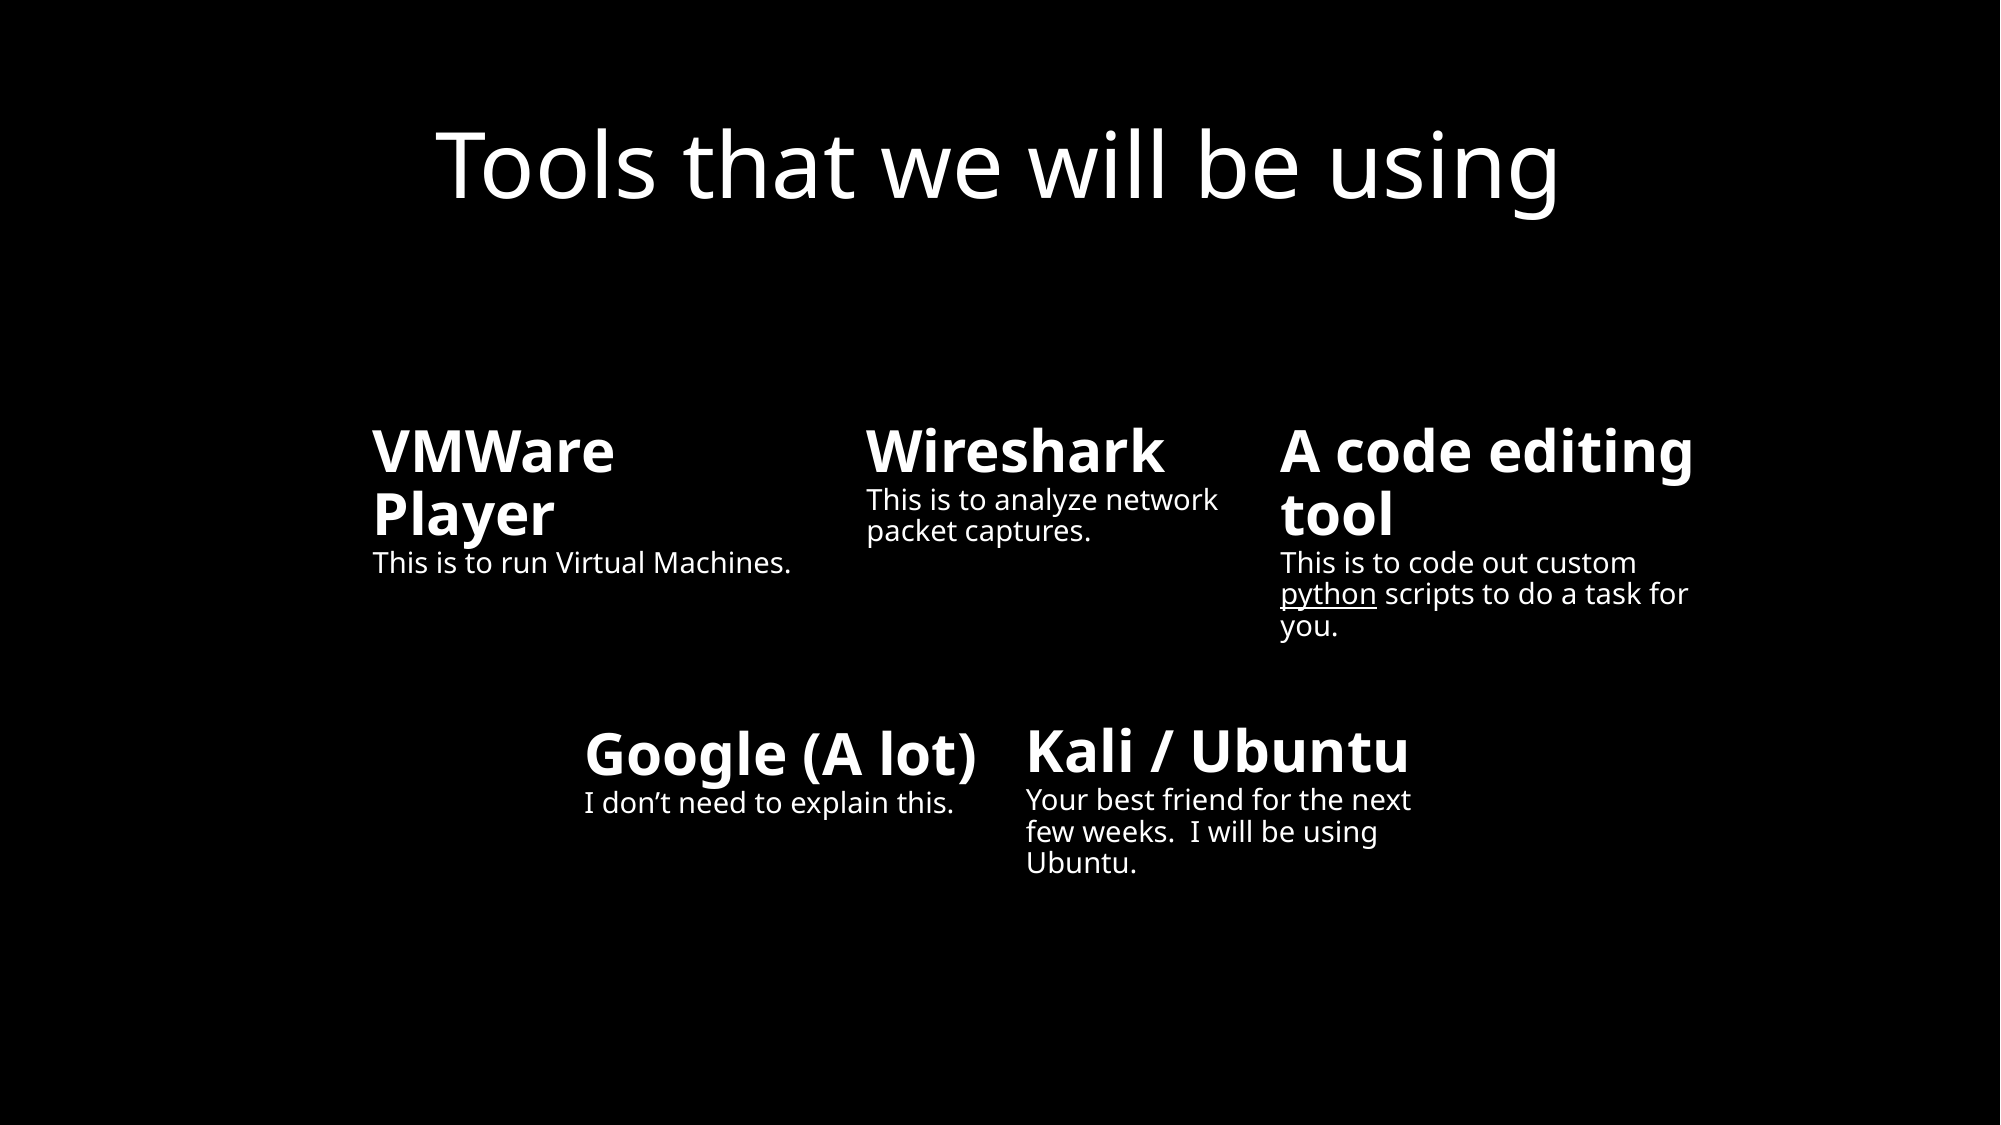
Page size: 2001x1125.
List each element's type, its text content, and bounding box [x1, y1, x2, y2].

text_box Google (A lot) I don’t need to explain this. [569, 710, 1027, 925]
title Tools that we will be using [137, 59, 1863, 278]
text_box A code editing tool This is to code out custom python scripts to do a task for you. [1265, 407, 1723, 622]
text_box Kali / Ubuntu Your best friend for the next few weeks. I will be using Ubuntu. [1010, 707, 1469, 922]
text_box VMWare Player This is to run Virtual Machines. [357, 407, 815, 622]
text_box Wireshark This is to analyze network packet captures. [851, 407, 1265, 622]
